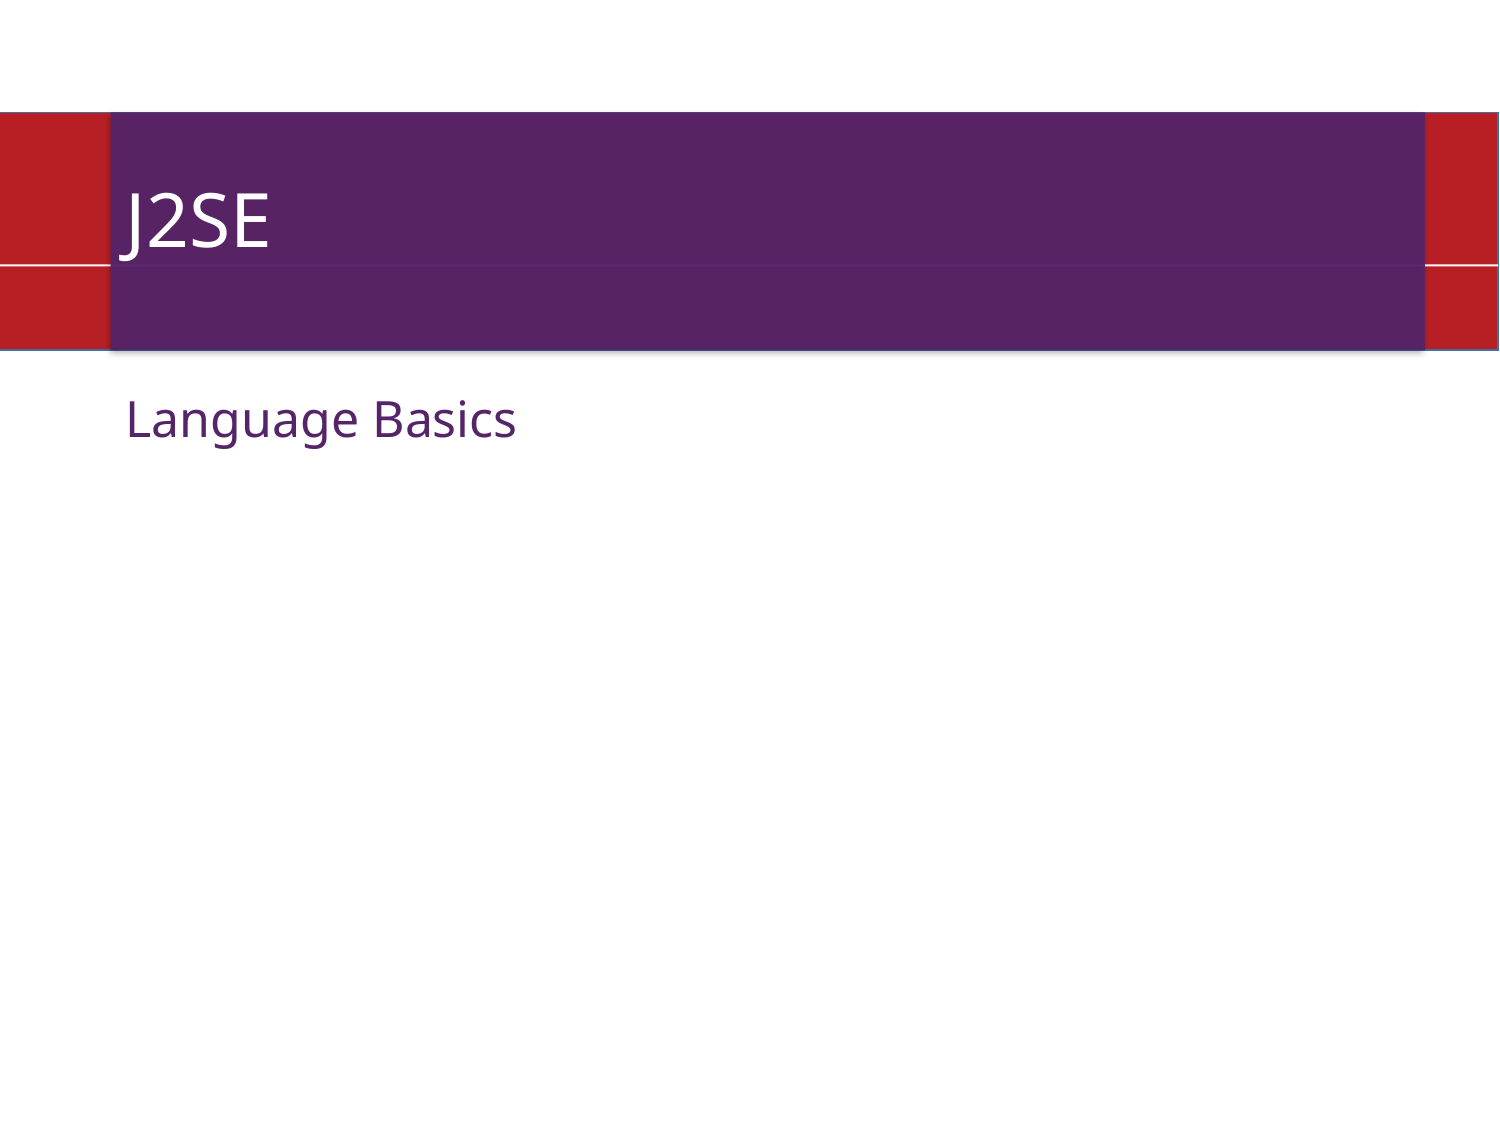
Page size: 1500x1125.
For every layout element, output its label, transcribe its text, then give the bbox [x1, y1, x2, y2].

subtitle Language Basics [110, 349, 1426, 638]
title J2SE [110, 112, 1426, 349]
